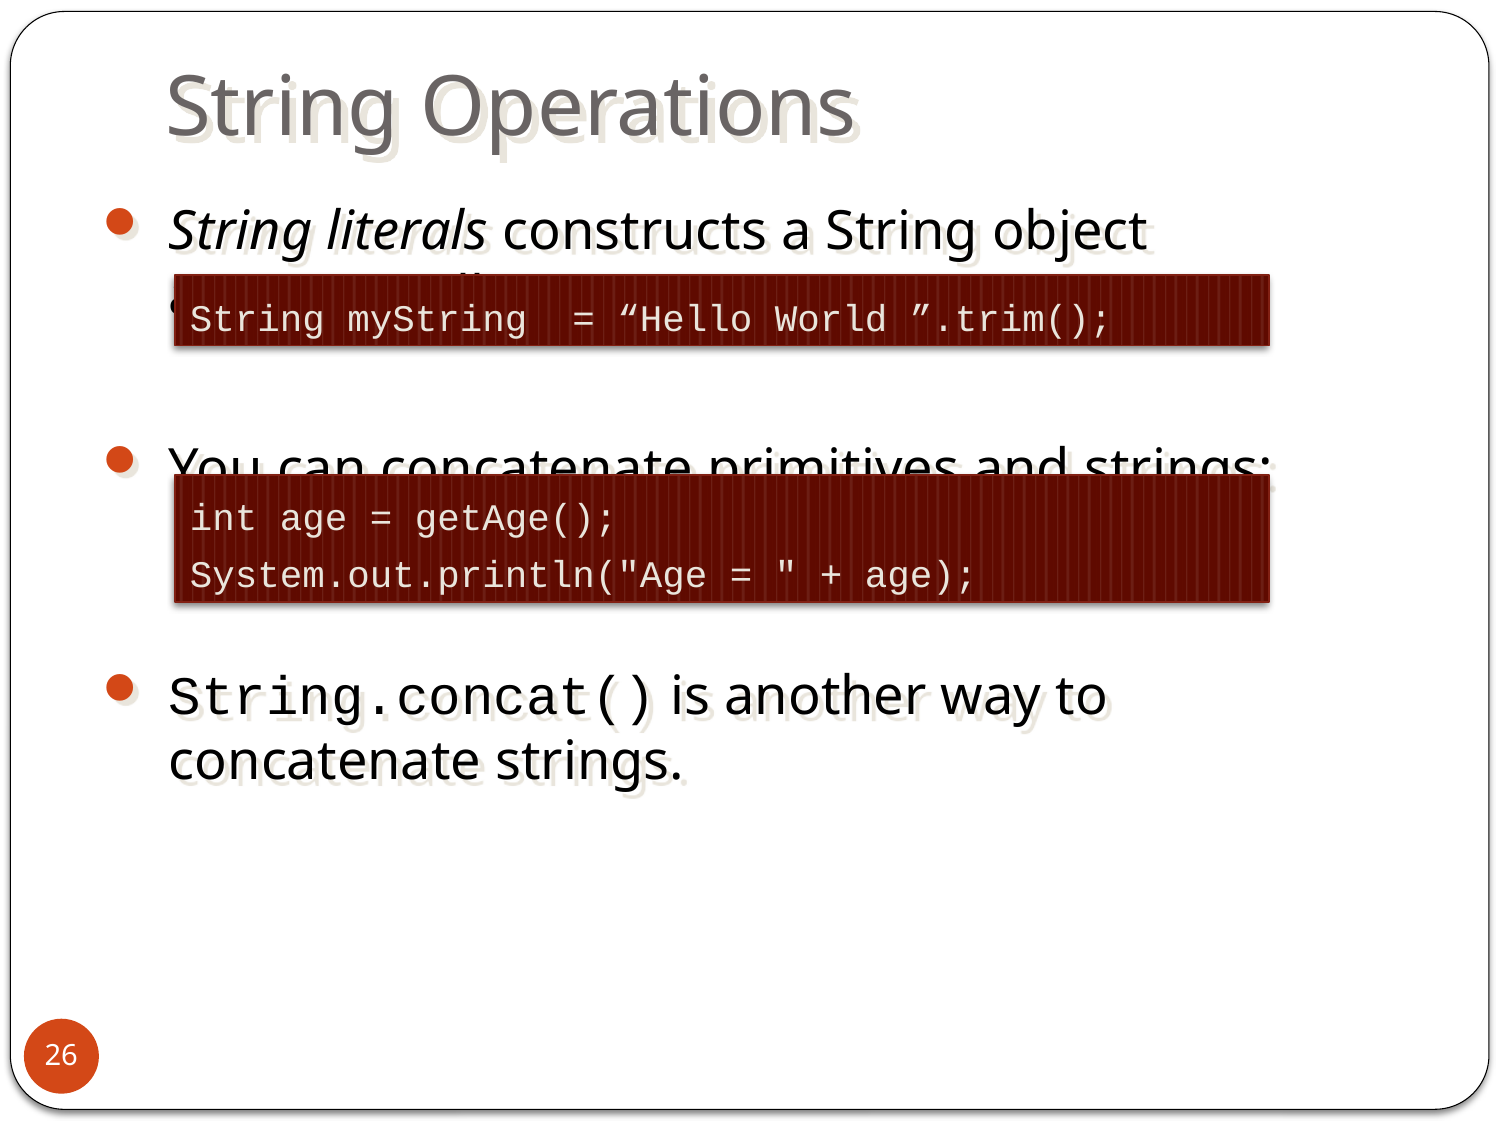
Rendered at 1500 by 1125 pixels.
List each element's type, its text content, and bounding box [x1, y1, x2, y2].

slide_number 26 [23, 1018, 99, 1094]
title String Operations [149, 44, 1426, 176]
text_box int age = getAge(); System.out.println("Age = " + age); [174, 474, 1270, 603]
text_box String myString = “Hello World ”.trim(); [174, 274, 1270, 346]
list String literals constructs a String object automatically. You can concatenate primitives and strings: String.concat() is another way to concatenate strings. [87, 187, 1363, 841]
